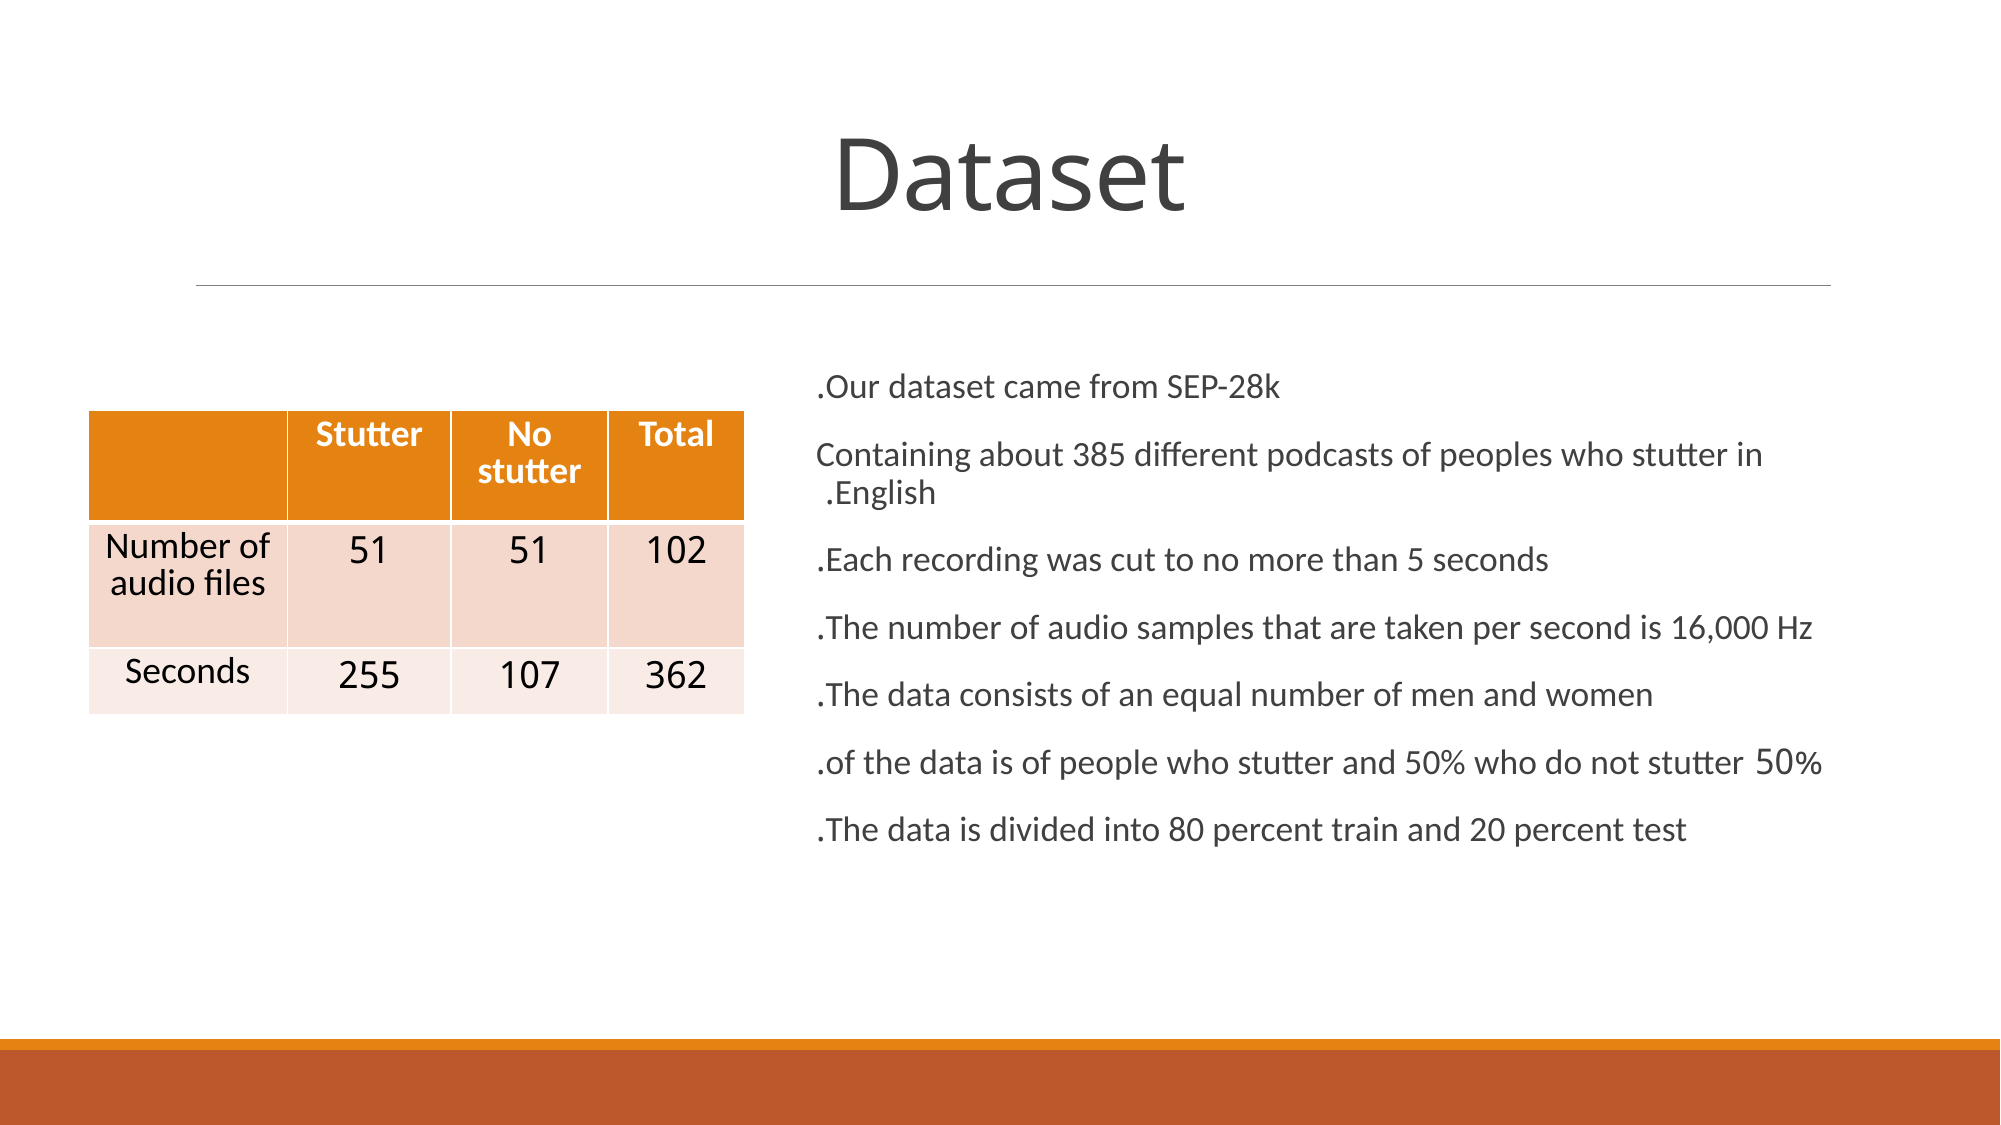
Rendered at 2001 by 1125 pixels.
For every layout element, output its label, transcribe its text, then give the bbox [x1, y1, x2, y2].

table_cell 51 [288, 525, 450, 647]
table_cell 255 [288, 649, 450, 714]
table_header No stutter [452, 411, 607, 520]
table_cell 102 [609, 525, 744, 647]
table_cell Number of audio files [89, 525, 287, 647]
table_cell 362 [609, 649, 744, 714]
table_cell Seconds [89, 649, 287, 714]
title Dataset [816, 0, 1895, 238]
table_header Stutter [288, 411, 450, 520]
list Our dataset came from SEP-28k. Containing about 385 different podcasts of peoples who stutter in English. Each recording was cut to no more than 5 seconds. The number of audio samples that are taken per second is 16,000 Hz. The data consists of an equal number of men and women. 50% of the data is of people who stutter and 50% who do not stutter. The data is divided into 80 percent train and 20 percent test. [816, 360, 1895, 963]
table_header [89, 411, 287, 520]
table_header Total [609, 411, 744, 520]
table_cell 51 [452, 525, 607, 647]
table_cell 107 [452, 649, 607, 714]
